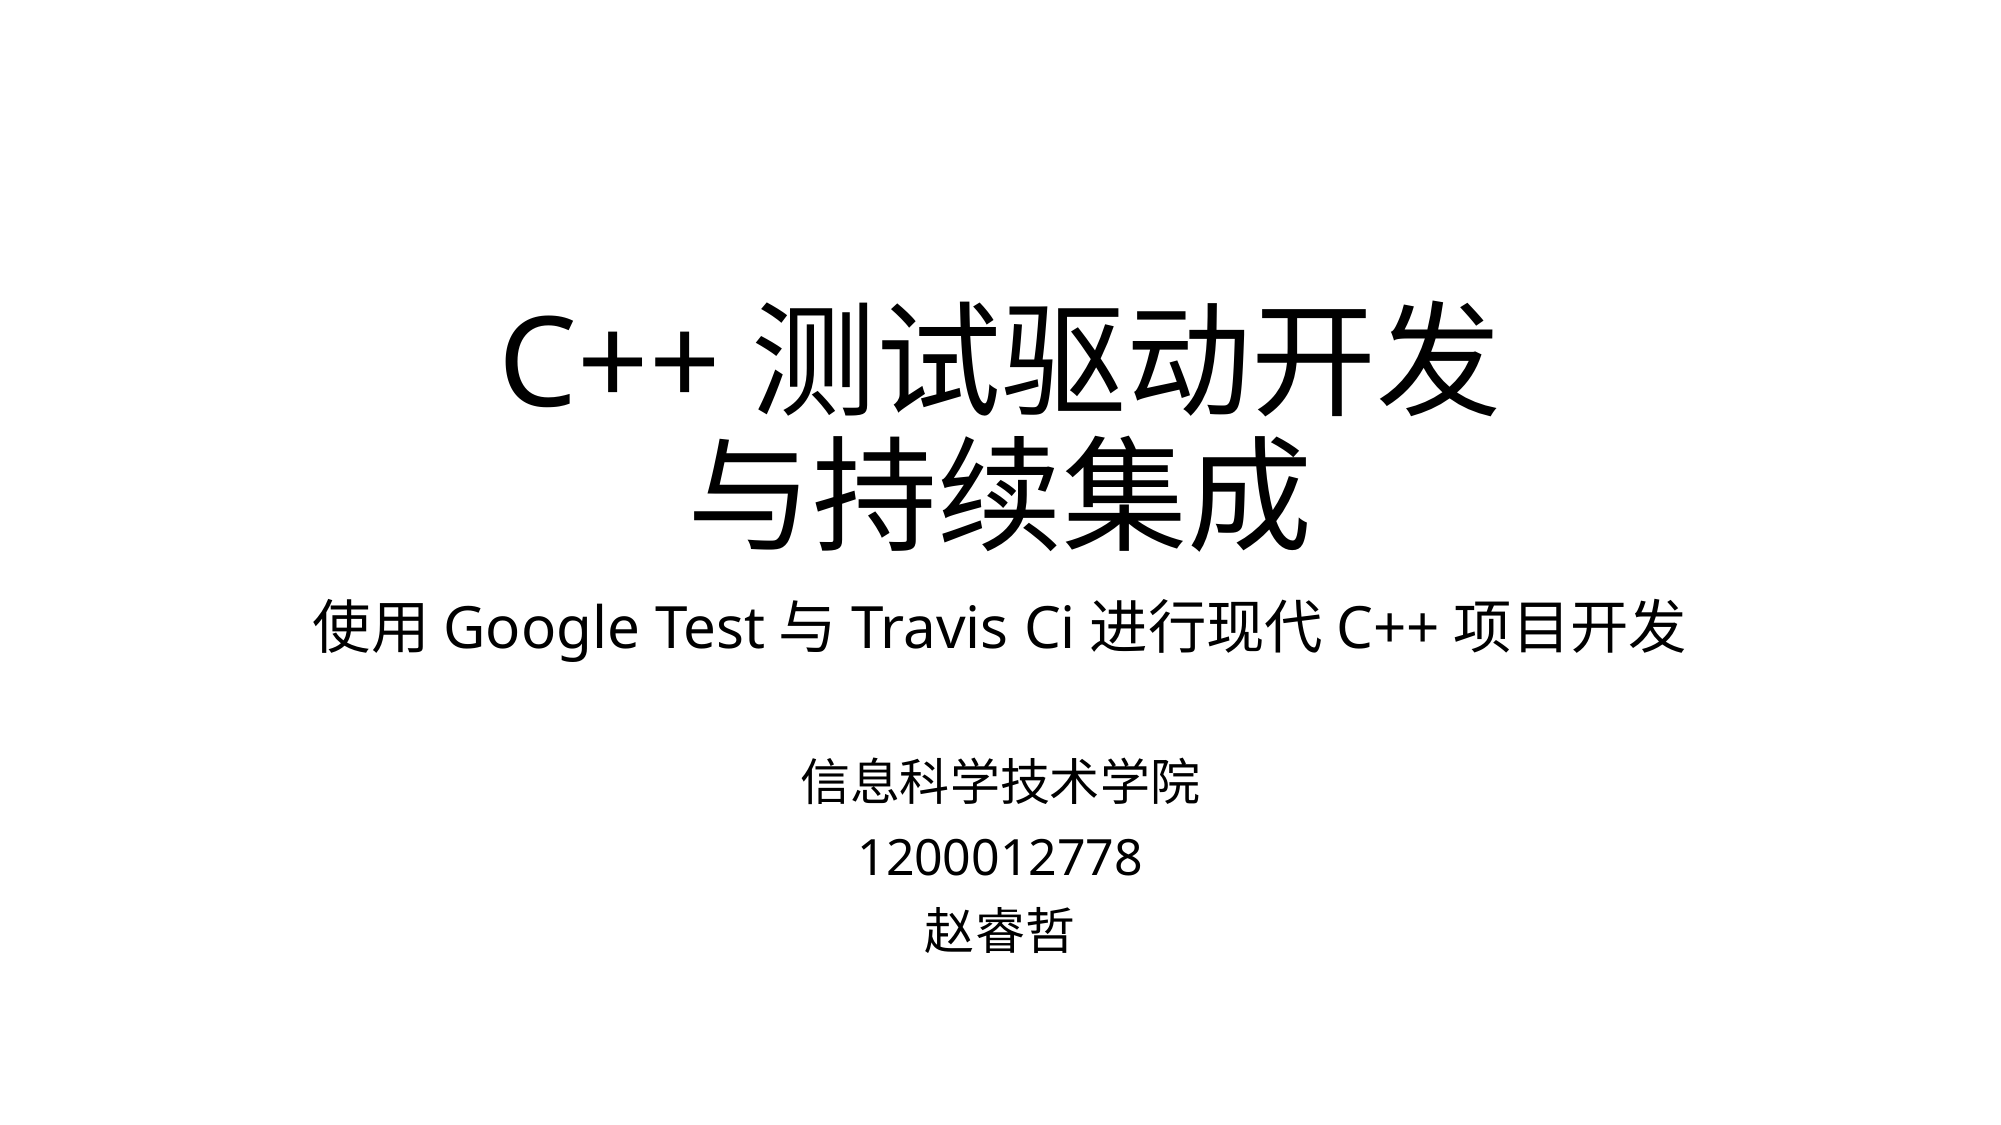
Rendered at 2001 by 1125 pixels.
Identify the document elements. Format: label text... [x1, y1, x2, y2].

title C++测试驱动开发 与持续集成 [249, 184, 1750, 576]
subtitle 使用Google Test与Travis Ci进行现代C++项目开发 信息科学技术学院 1200012778 赵睿哲 [249, 590, 1750, 976]
